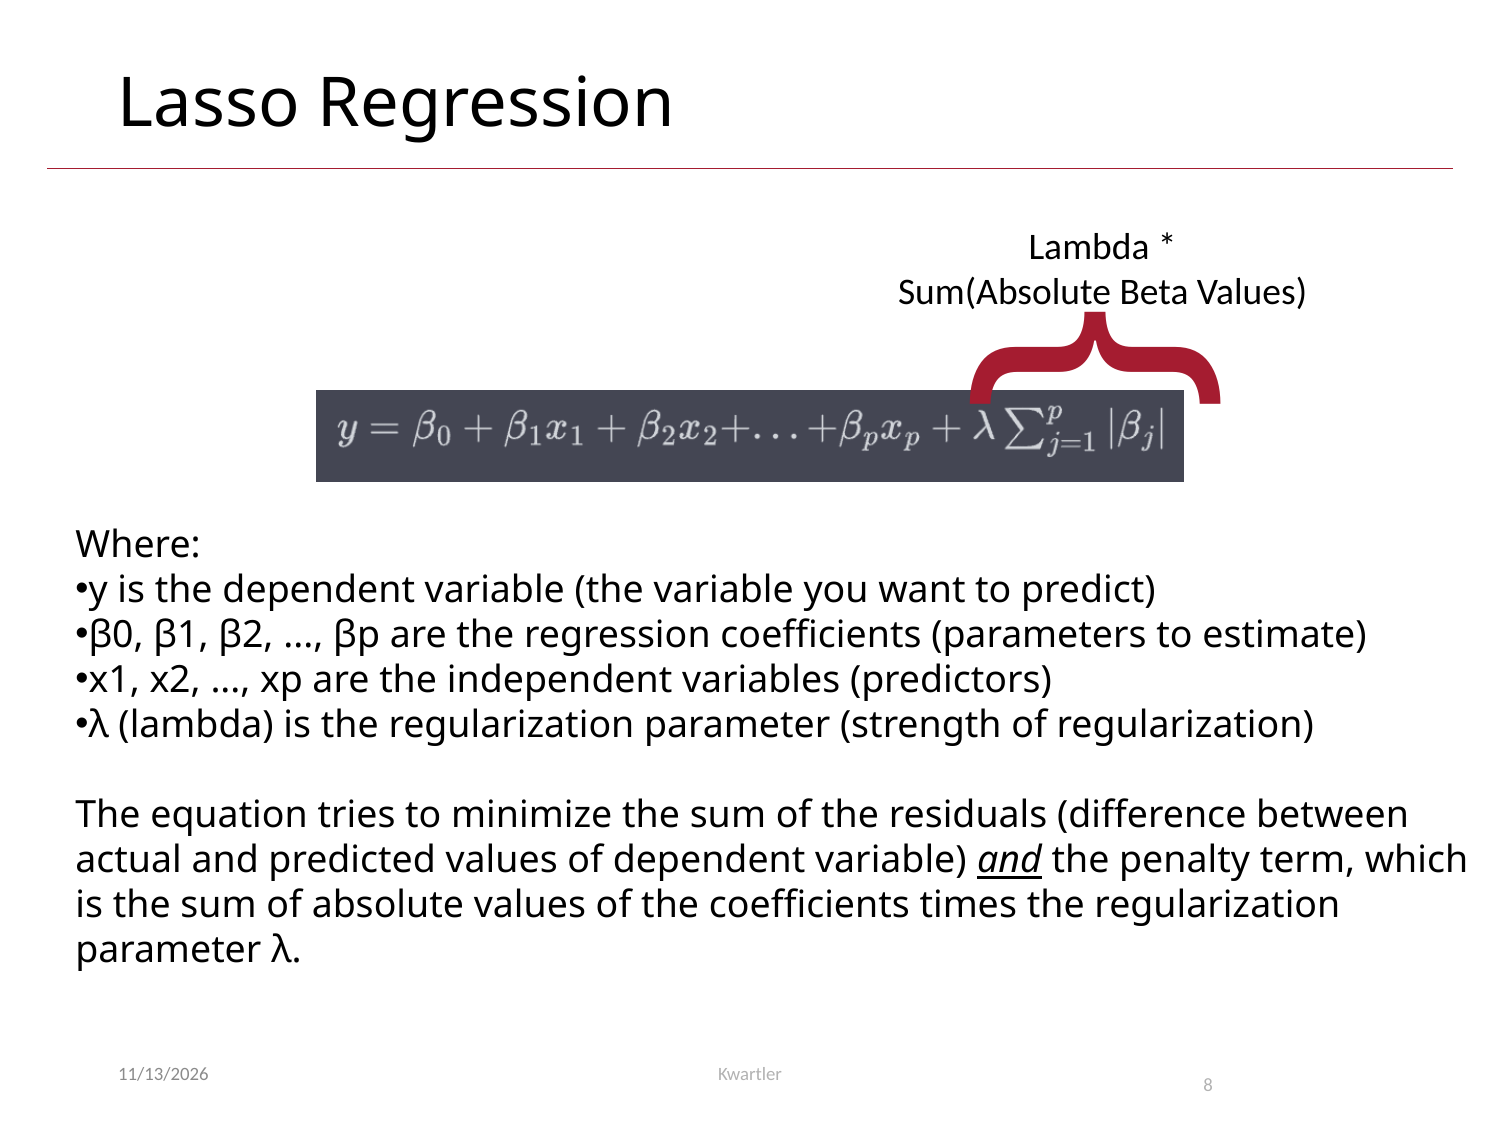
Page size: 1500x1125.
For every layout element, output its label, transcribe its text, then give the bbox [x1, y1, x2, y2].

text_box Where: y is the dependent variable (the variable you want to predict) β0, β1, β2, ..., βp are the regression coefficients (parameters to estimate) x1, x2, ..., xp are the independent variables (predictors) λ (lambda) is the regularization parameter (strength of regularization) The equation tries to minimize the sum of the residuals (difference between actual and predicted values of dependent variable) and the penalty term, which is the sum of absolute values of the coefficients times the regularization parameter λ. [60, 512, 1489, 978]
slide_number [103, 1042, 441, 1103]
text_box Lambda * Sum(Absolute Beta Values) [883, 214, 1323, 320]
slide_number 8 [1188, 1042, 1330, 1103]
text_box } [880, 289, 1241, 429]
footer Kwartler [496, 1042, 1004, 1103]
title Lasso Regression [103, 59, 1397, 157]
picture [316, 390, 1184, 482]
